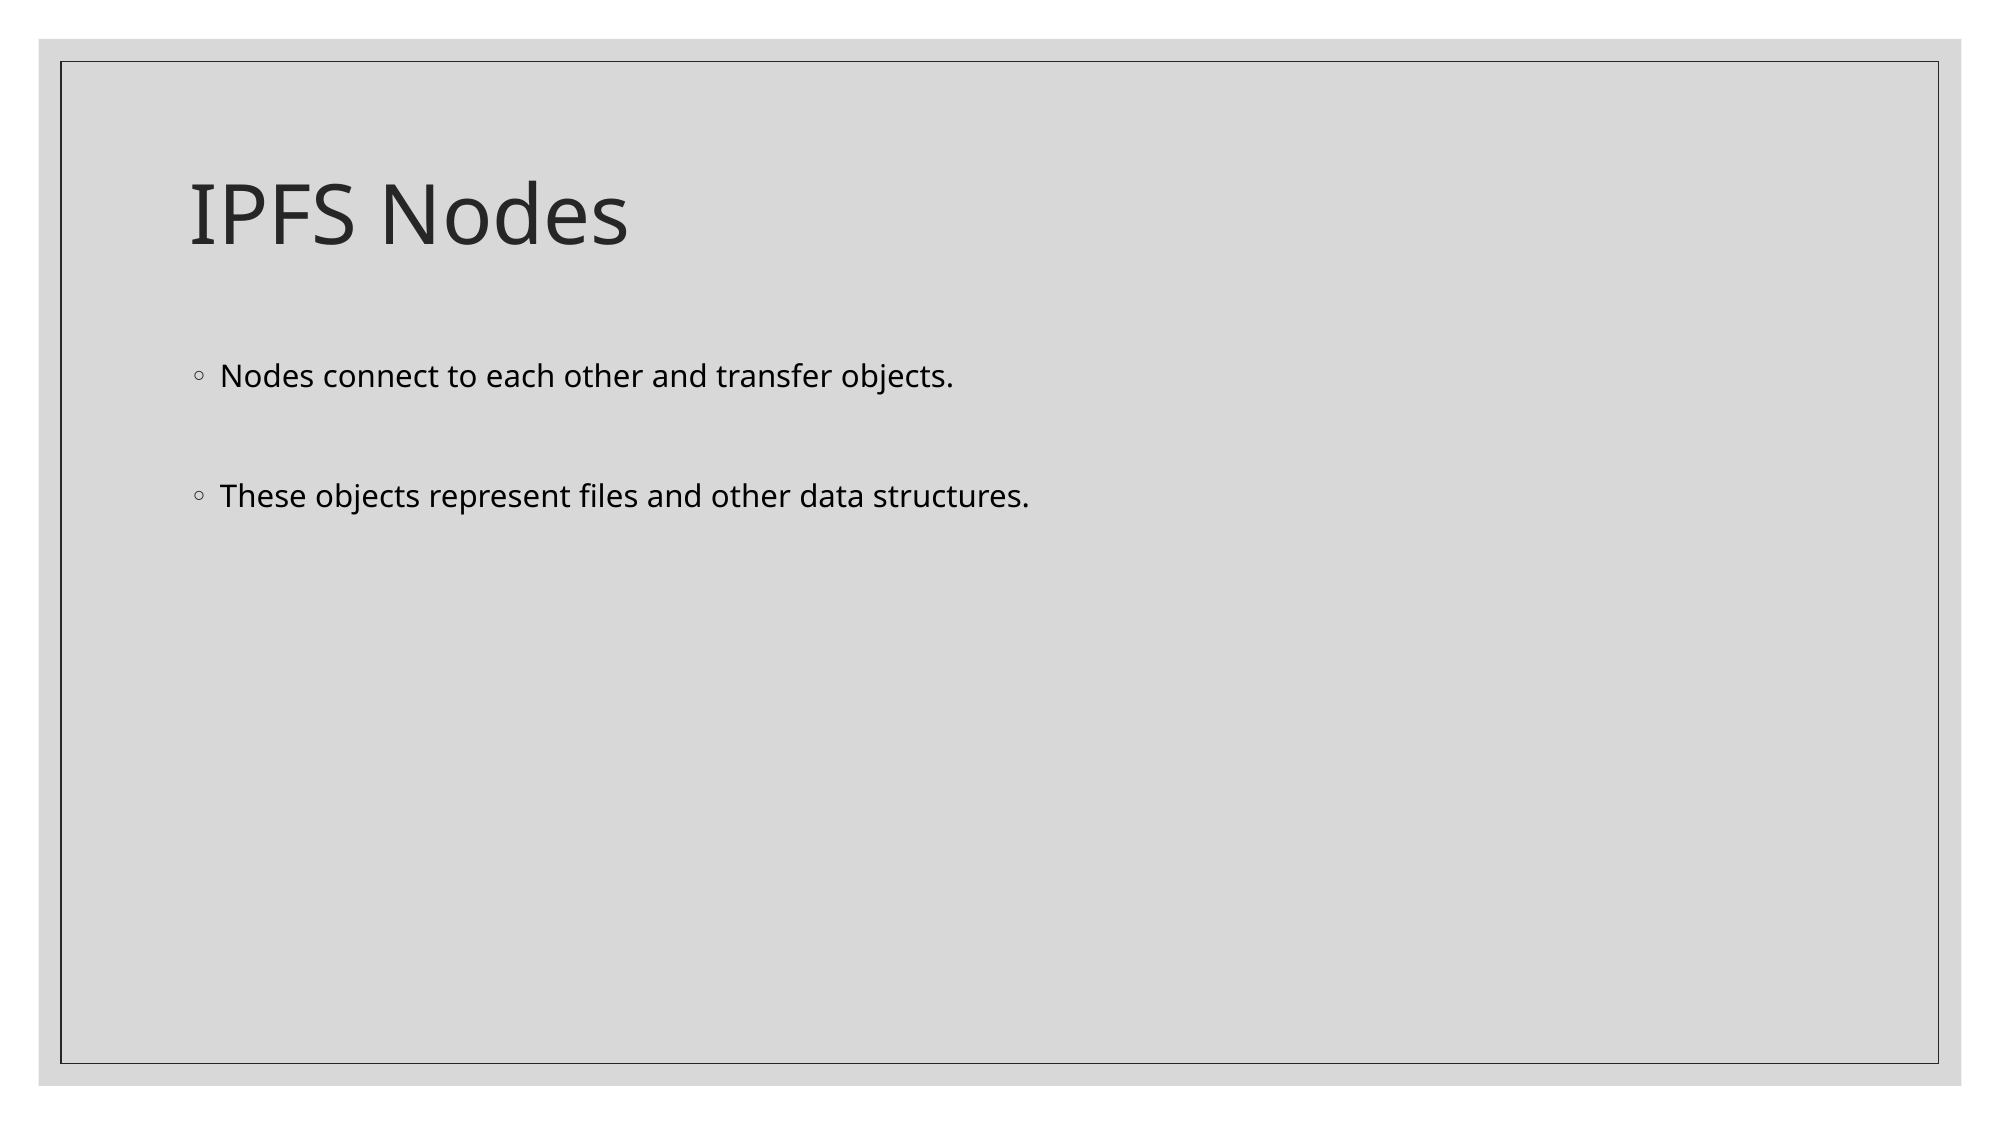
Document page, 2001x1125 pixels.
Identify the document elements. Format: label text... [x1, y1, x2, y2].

list Nodes connect to each other and transfer objects. These objects represent files and other data structures. [174, 345, 1825, 977]
title IPFS Nodes [174, 105, 1825, 331]
